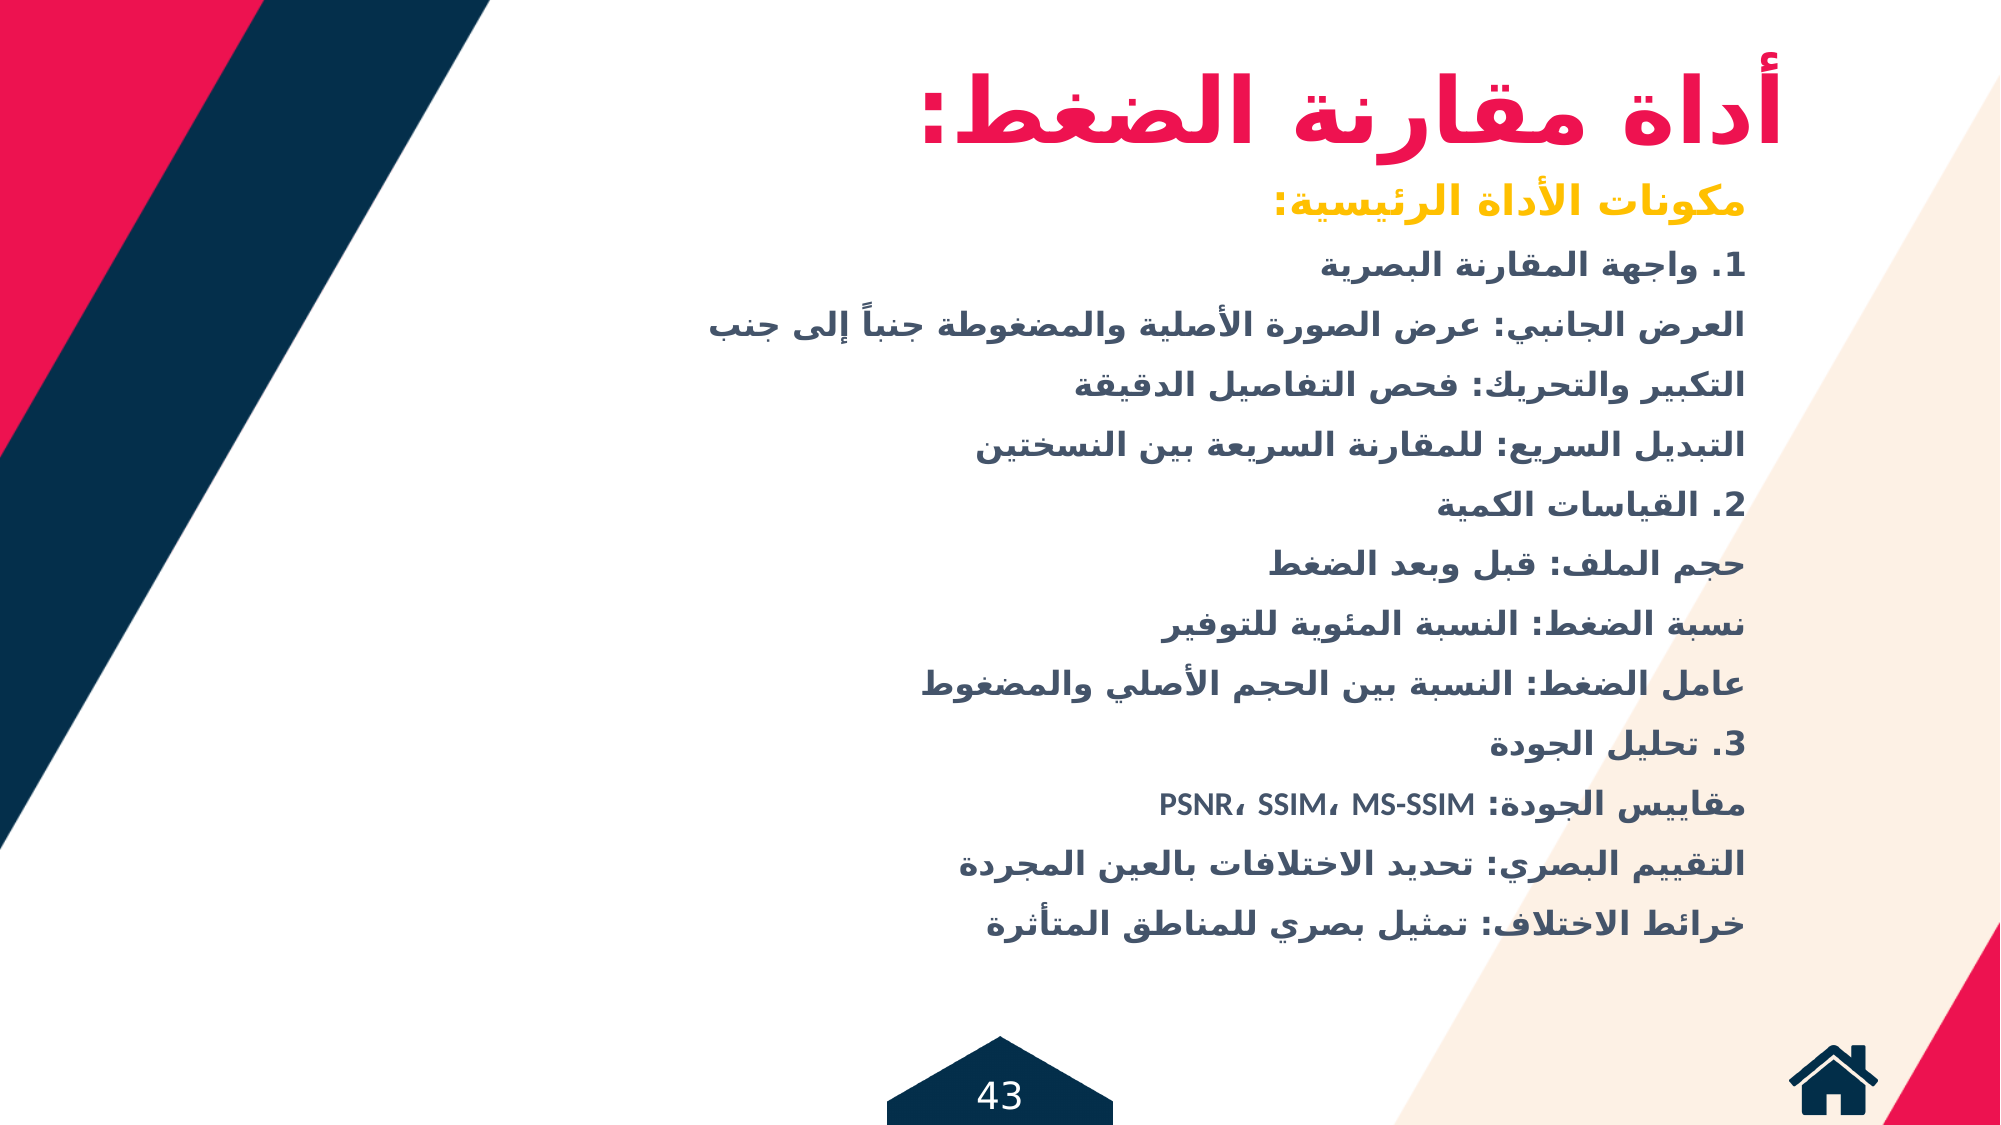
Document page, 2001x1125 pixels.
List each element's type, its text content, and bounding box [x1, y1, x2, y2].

slide_number 43 [940, 1057, 1060, 1125]
picture [0, 0, 2000, 1125]
text_box مكونات الأداة الرئيسية: 1. واجهة المقارنة البصرية العرض الجانبي: عرض الصورة الأصلية والمضغوطة جنباً إلى جنب التكبير والتحريك: فحص التفاصيل الدقيقة التبديل السريع: للمقارنة السريعة بين النسختين 2. القياسات الكمية حجم الملف: قبل وبعد الضغط نسبة الضغط: النسبة المئوية للتوفير عامل الضغط: النسبة بين الحجم الأصلي والمضغوط 3. تحليل الجودة مقاييس الجودة: PSNR، SSIM، MS-SSIM التقييم البصري: تحديد الاختلافات بالعين المجردة خرائط الاختلاف: تمثيل بصري للمناطق المتأثرة [424, 140, 1762, 950]
text_box أداة مقارنة الضغط: [900, 44, 1834, 170]
